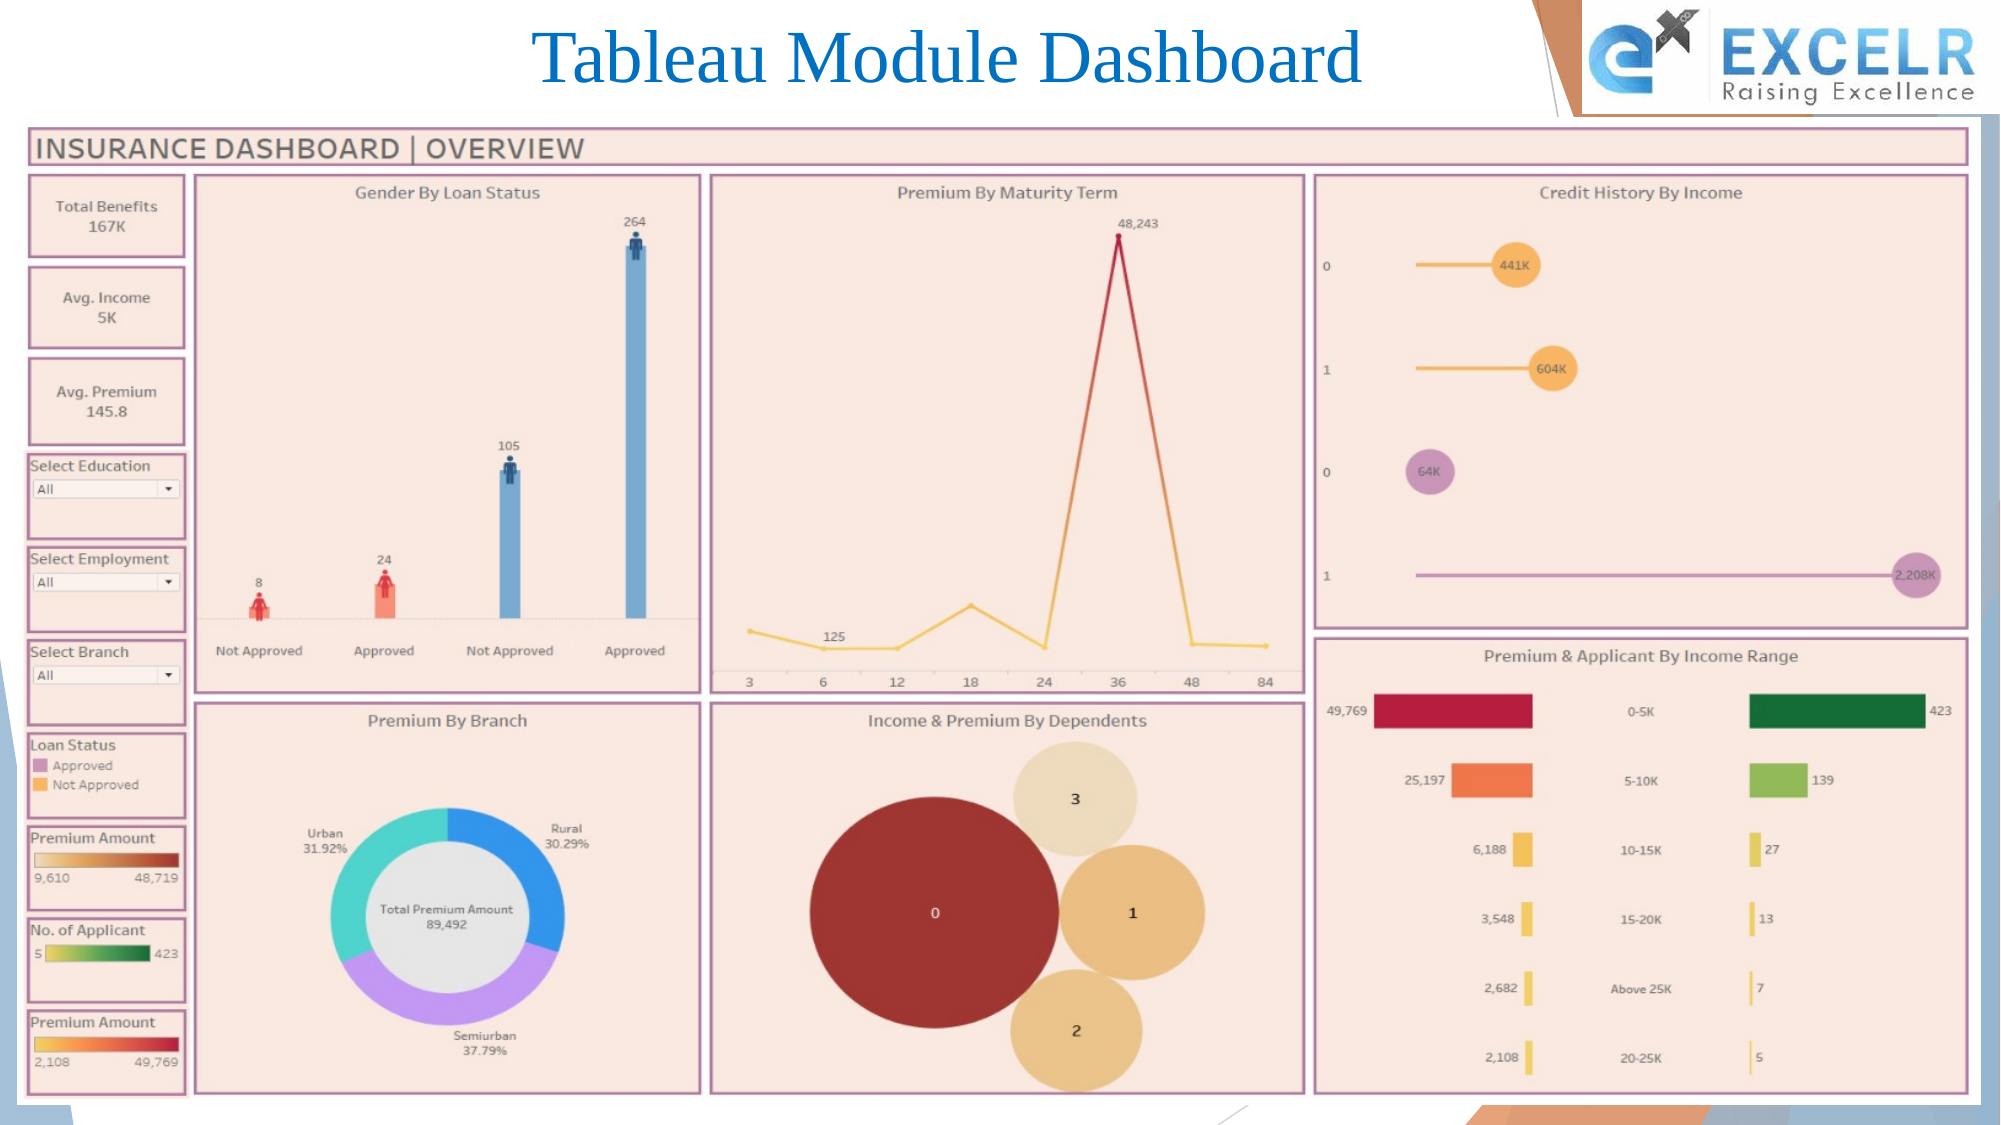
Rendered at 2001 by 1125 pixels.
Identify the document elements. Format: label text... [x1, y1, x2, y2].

picture [1653, 0, 2000, 114]
title Tableau Module Dashboard [242, 0, 1653, 114]
picture [17, 117, 1981, 1105]
